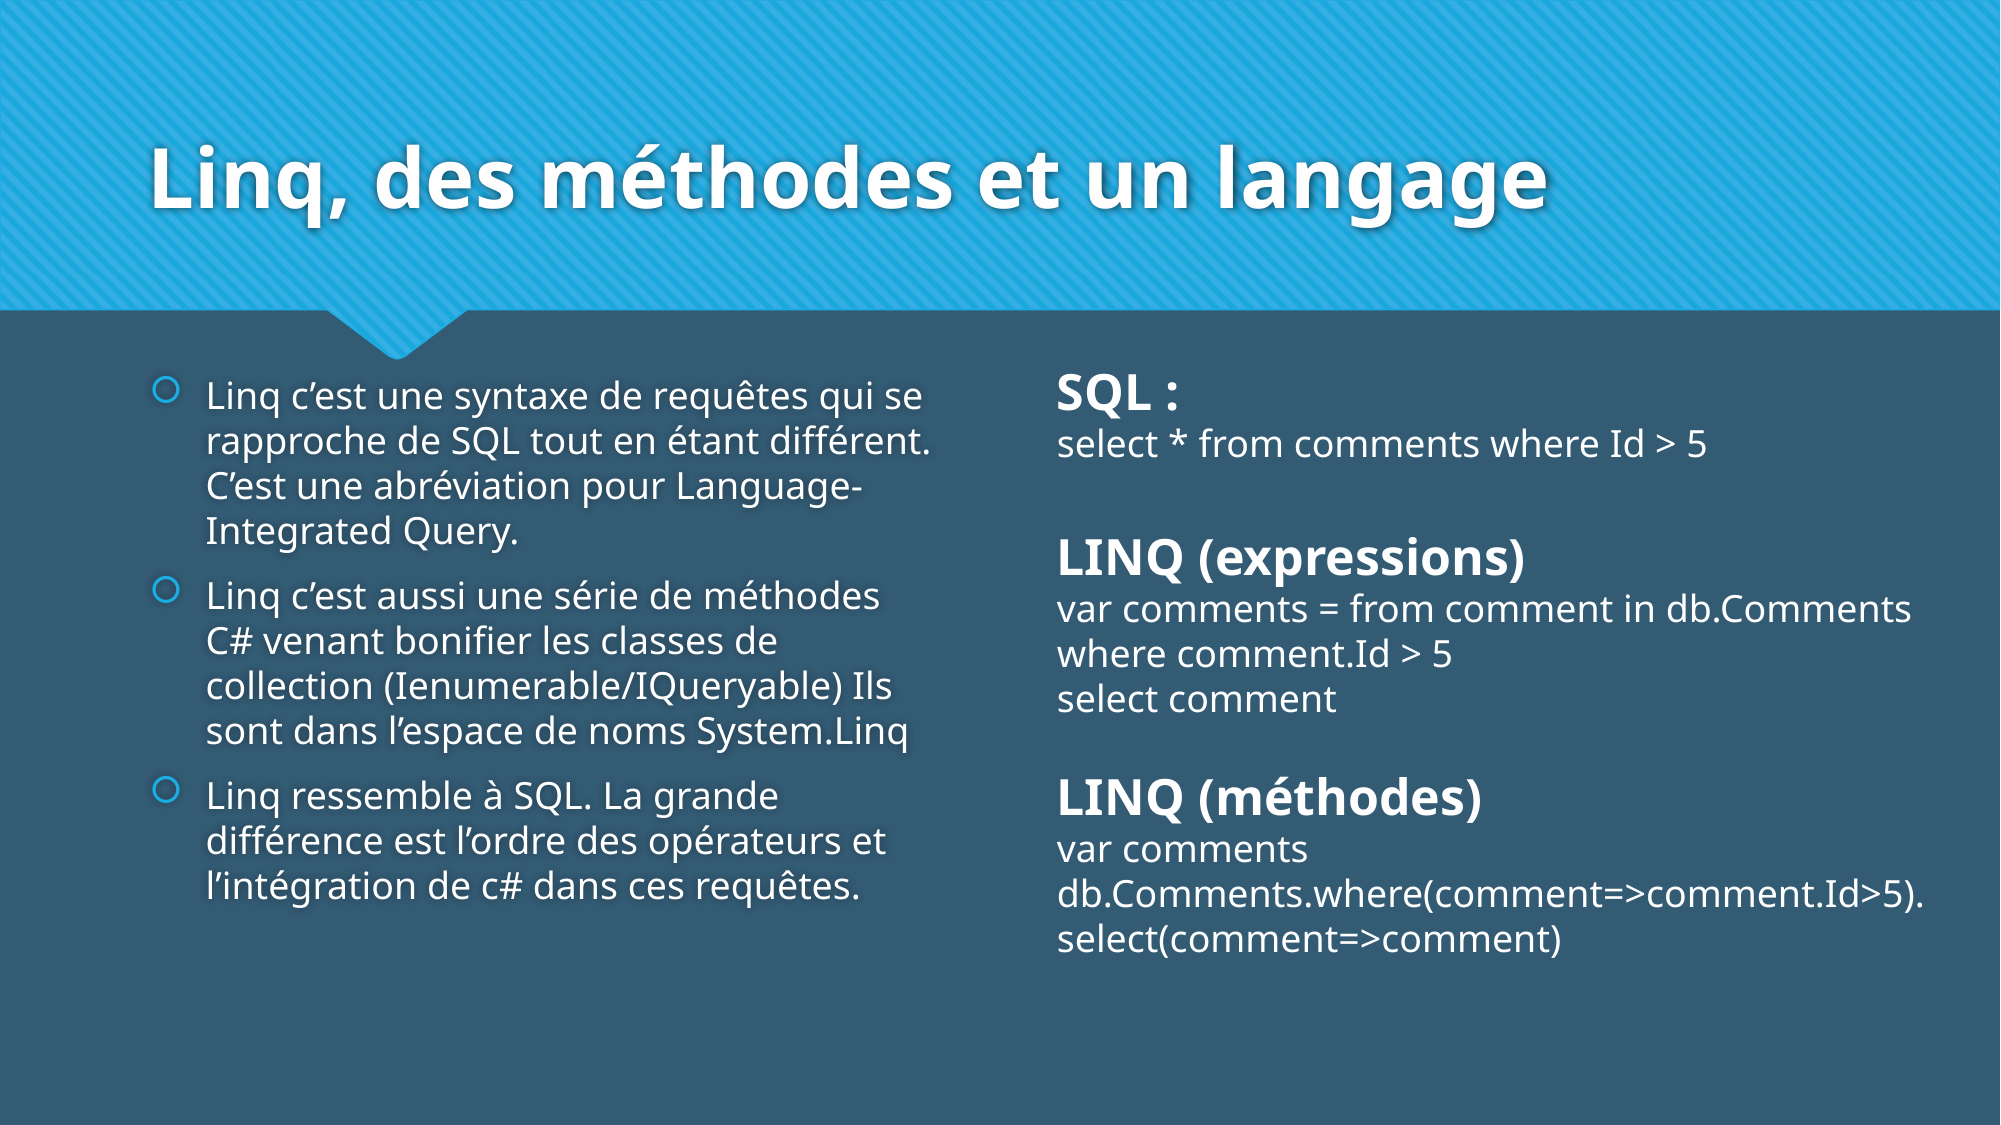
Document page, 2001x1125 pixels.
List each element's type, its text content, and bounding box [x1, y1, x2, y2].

title Linq, des méthodes et un langage [132, 73, 1868, 233]
list Linq c’est une syntaxe de requêtes qui se rapproche de SQL tout en étant différent. C’est une abréviation pour Language-Integrated Query. Linq c’est aussi une série de méthodes C# venant bonifier les classes de collection (Ienumerable/IQueryable) Ils sont dans l’espace de noms System.Linq Linq ressemble à SQL. La grande différence est l’ordre des opérateurs et l’intégration de c# dans ces requêtes. [134, 364, 954, 962]
text_box SQL : select * from comments where Id > 5 LINQ (expressions) var comments = from comment in db.Comments where comment.Id > 5 select comment LINQ (méthodes) var comments db.Comments.where(comment=>comment.Id>5).select(comment=>comment) [1042, 353, 1949, 1058]
